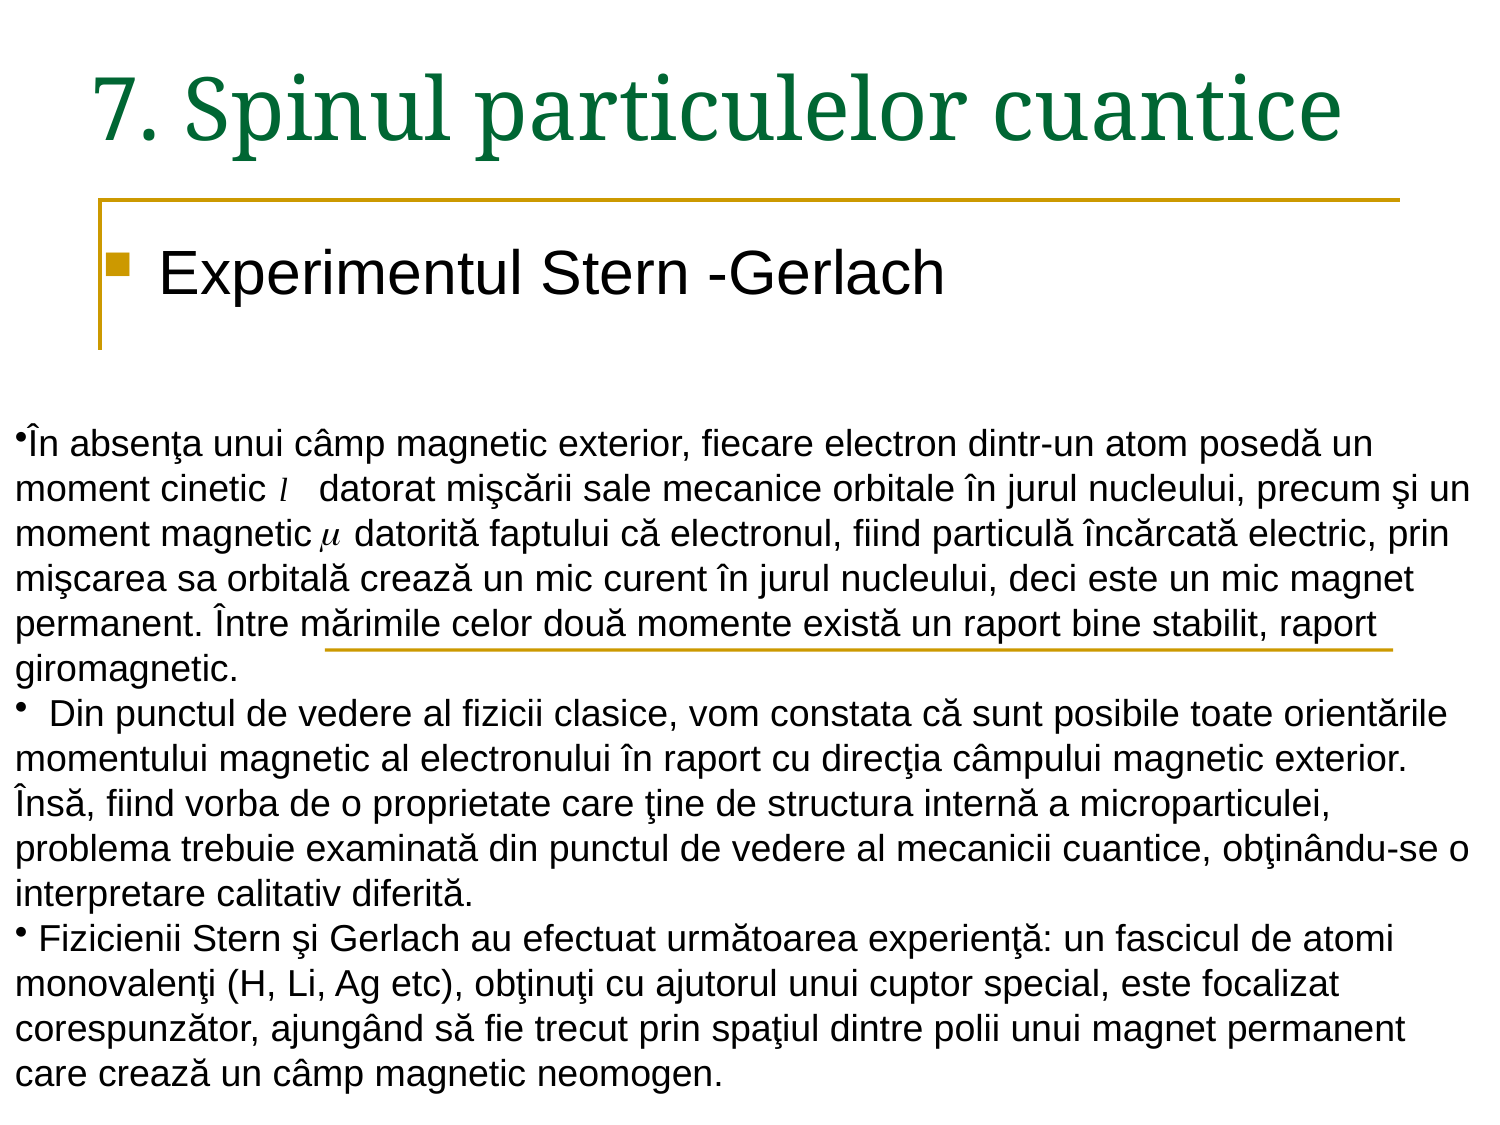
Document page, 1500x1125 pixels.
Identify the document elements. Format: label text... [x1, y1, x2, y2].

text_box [312, 512, 349, 561]
text_box În absenţa unui câmp magnetic exterior, fiecare electron dintr-un atom posedă un moment cinetic datorat mişcării sale mecanice orbitale în jurul nucleului, precum şi un moment magnetic datorită faptului că electronul, fiind particulă încărcată electric, prin mişcarea sa orbitală crează un mic curent în jurul nucleului, deci este un mic magnet permanent. Între mărimile celor două momente există un raport bine stabilit, raport giromagnetic. Din punctul de vedere al fizicii clasice, vom constata că sunt posibile toate orientările momentului magnetic al electronului în raport cu direcţia câmpului magnetic exterior. Însă, fiind vorba de o proprietate care ţine de structura internă a microparticulei, problema trebuie examinată din punctul de vedere al mecanicii cuantice, obţinându-se o interpretare calitativ diferită. Fizicienii Stern şi Gerlach au efectuat următoarea experienţă: un fascicul de atomi monovalenţi (H, Li, Ag etc), obţinuţi cu ajutorul unui cuptor special, este focalizat corespunzător, ajungând să fie trecut prin spaţiul dintre polii unui magnet permanent care crează un câmp magnetic neomogen. [0, 412, 1500, 1102]
list Experimentul Stern -Gerlach [87, 224, 1438, 412]
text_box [274, 462, 300, 511]
title 7. Spinul particulelor cuantice [75, 45, 1425, 233]
